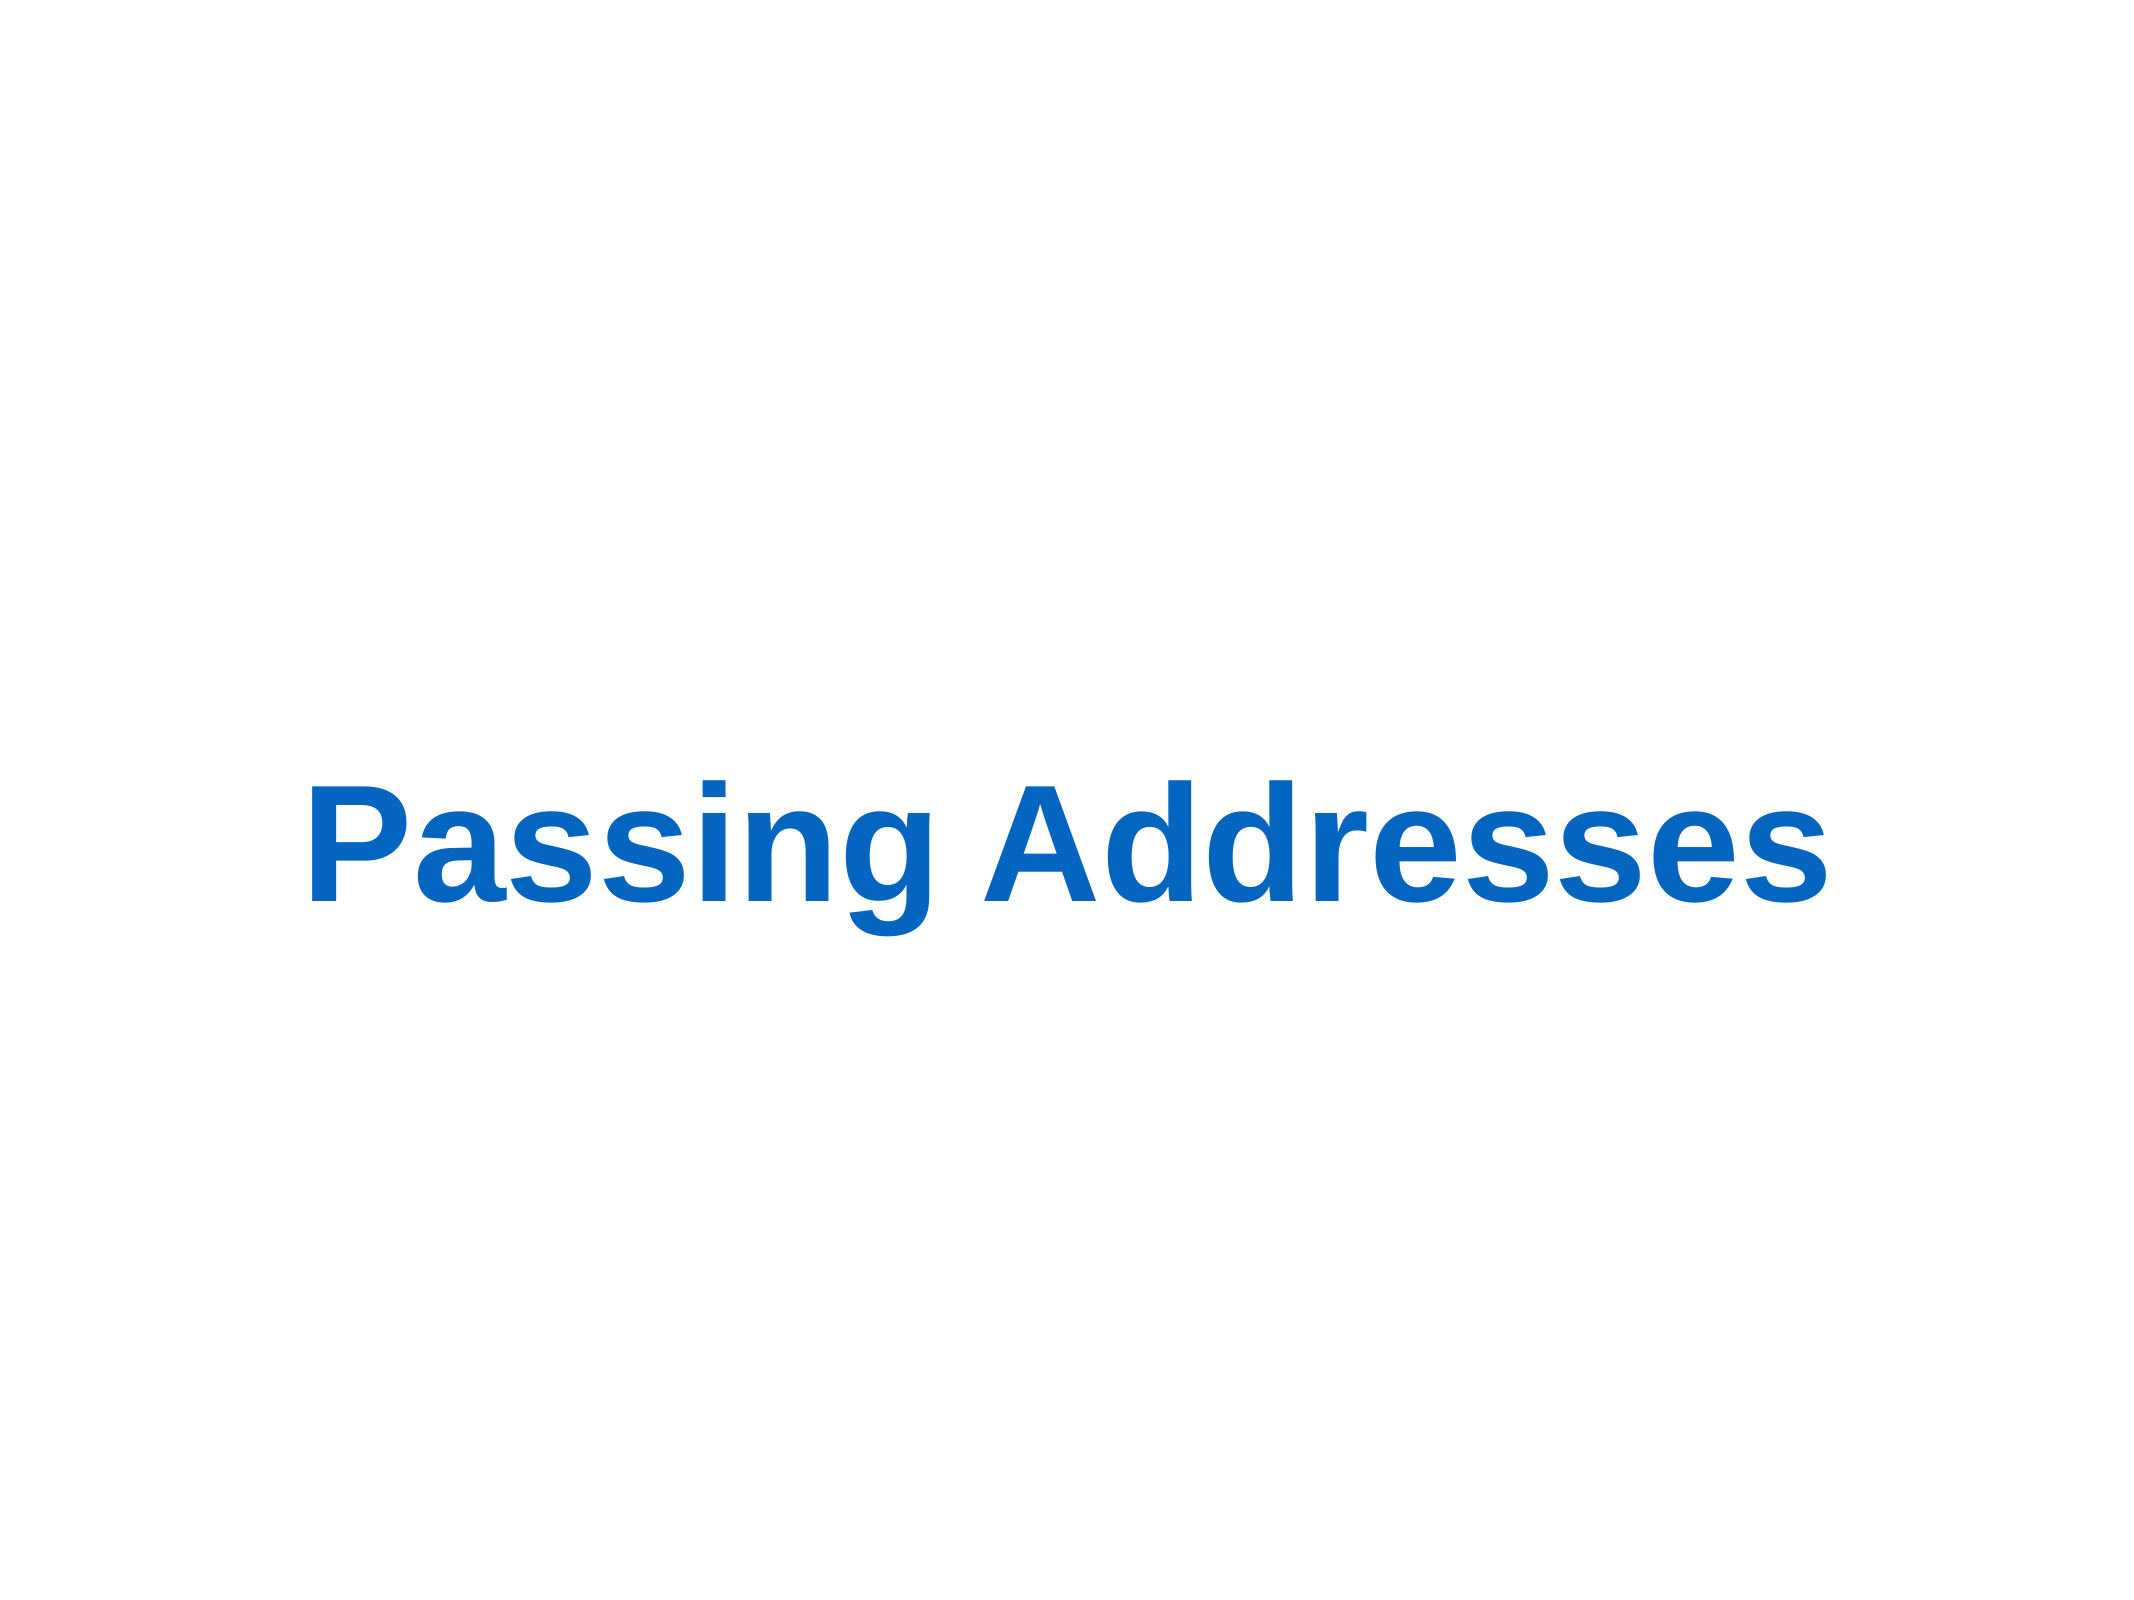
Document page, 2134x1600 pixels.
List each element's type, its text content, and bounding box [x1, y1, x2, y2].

title Passing Addresses [21, 693, 2115, 976]
